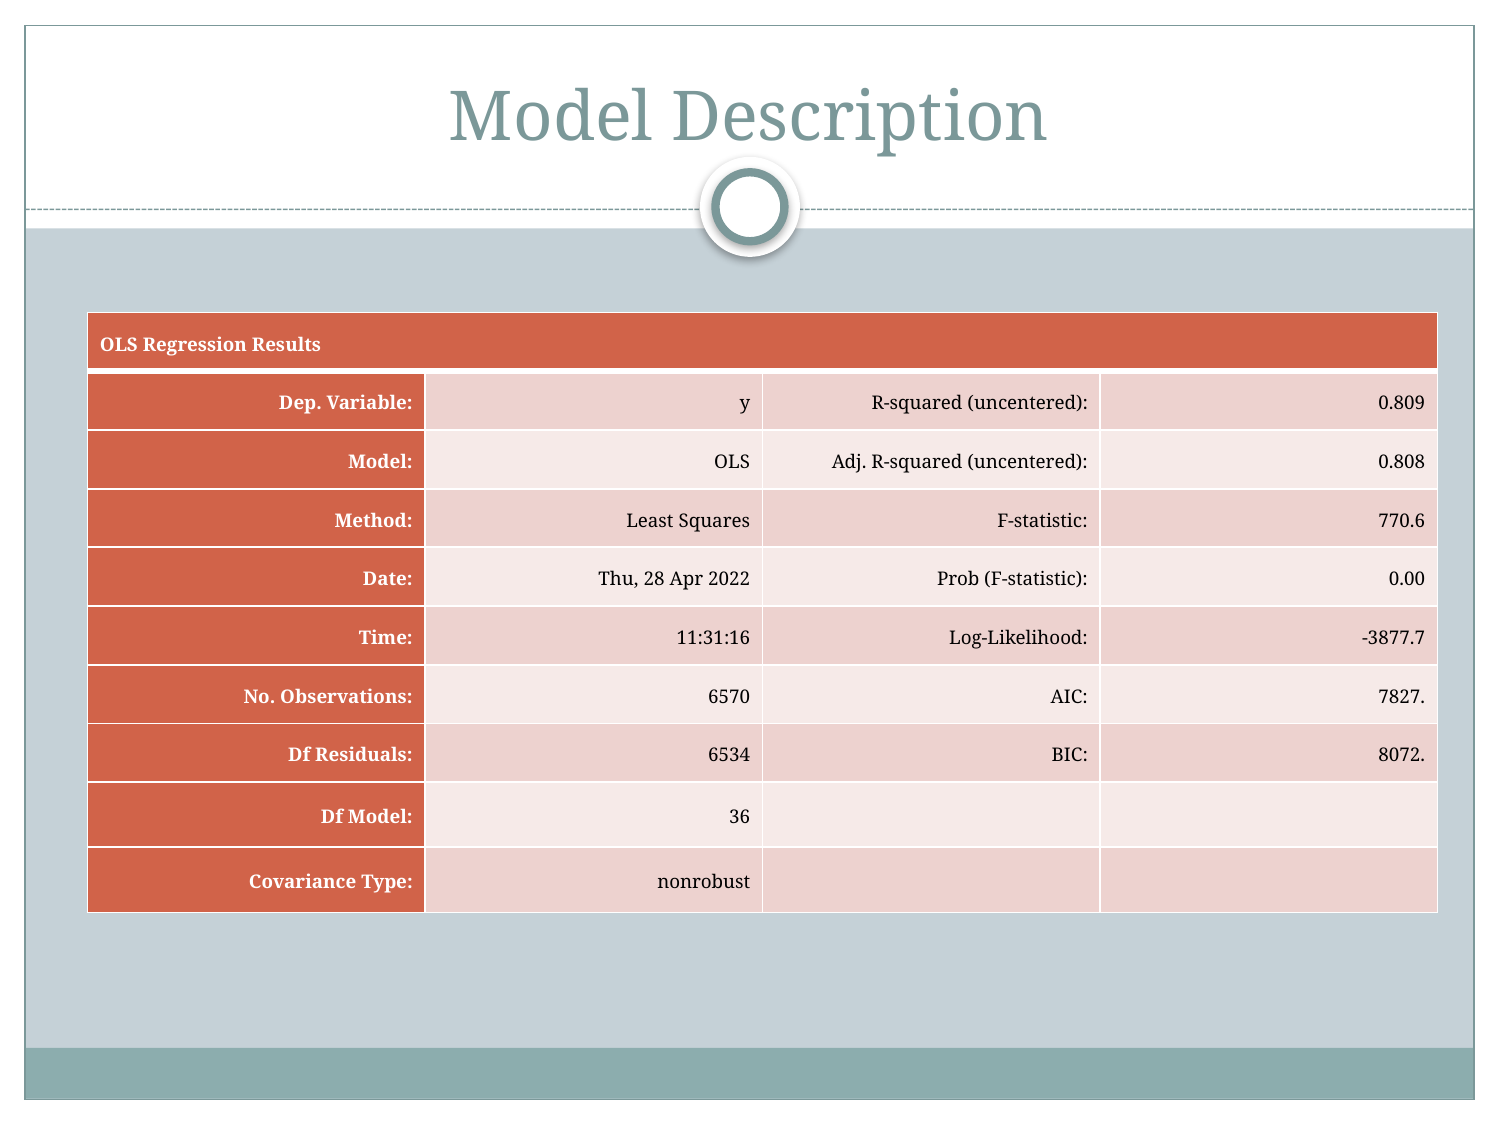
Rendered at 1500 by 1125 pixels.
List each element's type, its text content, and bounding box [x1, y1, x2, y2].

table_cell Date: [88, 548, 424, 605]
table_cell Model: [88, 431, 424, 488]
table_cell 11:31:16 [426, 607, 762, 664]
table_cell [763, 848, 1099, 912]
table_header OLS Regression Results [88, 313, 1437, 368]
table_cell Adj. R-squared (uncentered): [763, 431, 1099, 488]
table_cell OLS [426, 431, 762, 488]
table_cell 8072. [1101, 724, 1437, 781]
title Model Description [49, 37, 1450, 162]
table_cell 770.6 [1101, 490, 1437, 546]
table_cell y [426, 374, 762, 429]
table_cell 36 [426, 783, 762, 846]
table_cell 7827. [1101, 666, 1437, 723]
table_cell Least Squares [426, 490, 762, 546]
table_cell R-squared (uncentered): [763, 374, 1099, 429]
table_cell Df Residuals: [88, 724, 424, 781]
table_cell Dep. Variable: [88, 374, 424, 429]
table_cell 6534 [426, 724, 762, 781]
table_cell BIC: [763, 724, 1099, 781]
table_cell Time: [88, 607, 424, 664]
table_cell 6570 [426, 666, 762, 723]
table_cell Log-Likelihood: [763, 607, 1099, 664]
table_cell Method: [88, 490, 424, 546]
table_cell nonrobust [426, 848, 762, 912]
table_cell Prob (F-statistic): [763, 548, 1099, 605]
table_cell F-statistic: [763, 490, 1099, 546]
table_cell -3877.7 [1101, 607, 1437, 664]
table_cell 0.809 [1101, 374, 1437, 429]
table_cell Df Model: [88, 783, 424, 846]
table_cell Thu, 28 Apr 2022 [426, 548, 762, 605]
table_cell [1101, 783, 1437, 846]
table_cell [763, 783, 1099, 846]
table_cell Covariance Type: [88, 848, 424, 912]
table_cell 0.808 [1101, 431, 1437, 488]
table_cell AIC: [763, 666, 1099, 723]
table_cell [1101, 848, 1437, 912]
table_cell 0.00 [1101, 548, 1437, 605]
table_cell No. Observations: [88, 666, 424, 723]
